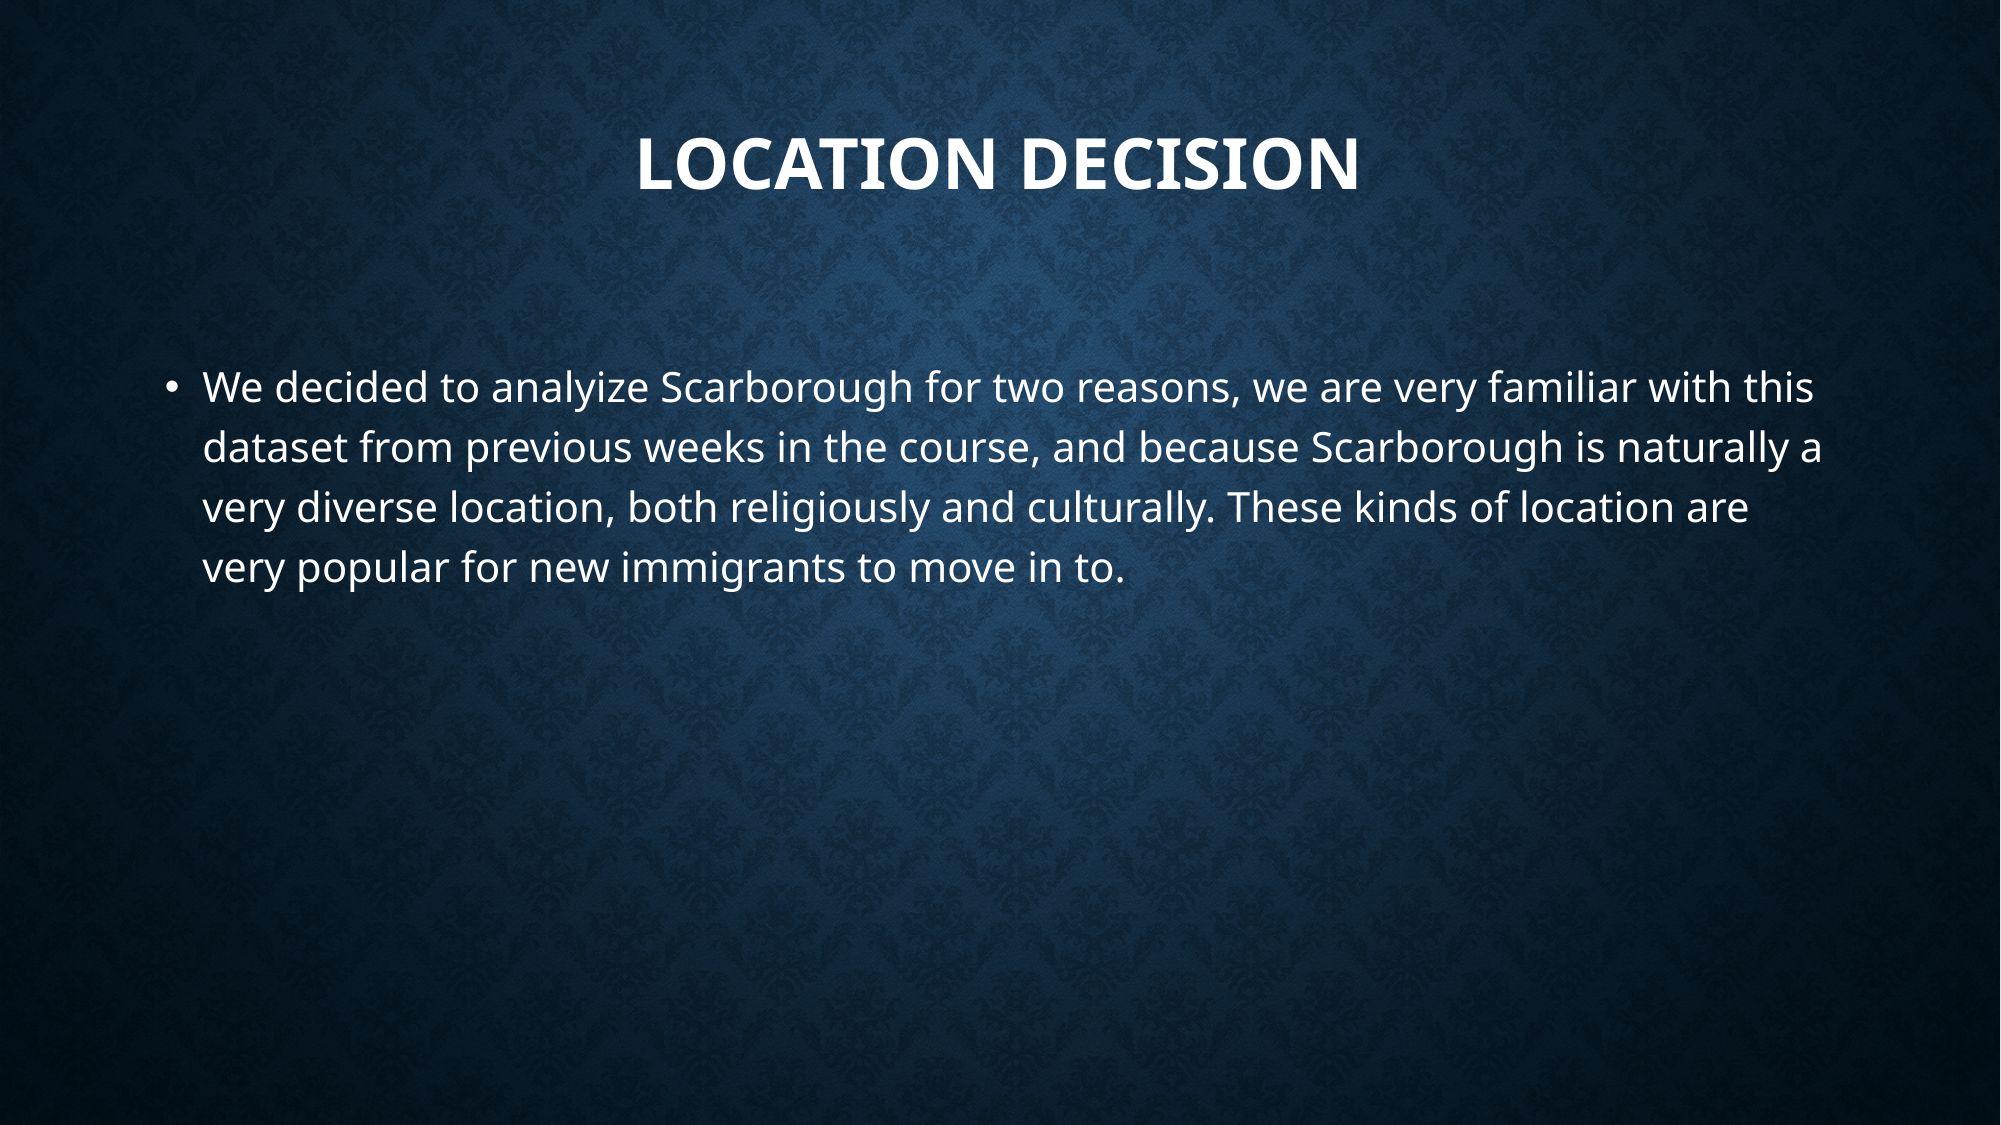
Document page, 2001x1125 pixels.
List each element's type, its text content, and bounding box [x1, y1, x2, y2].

list We decided to analyize Scarborough for two reasons, we are very familiar with this dataset from previous weeks in the course, and because Scarborough is naturally a very diverse location, both religiously and culturally. These kinds of location are very popular for new immigrants to move in to. [149, 343, 1849, 950]
title Location Decision [149, 99, 1849, 318]
